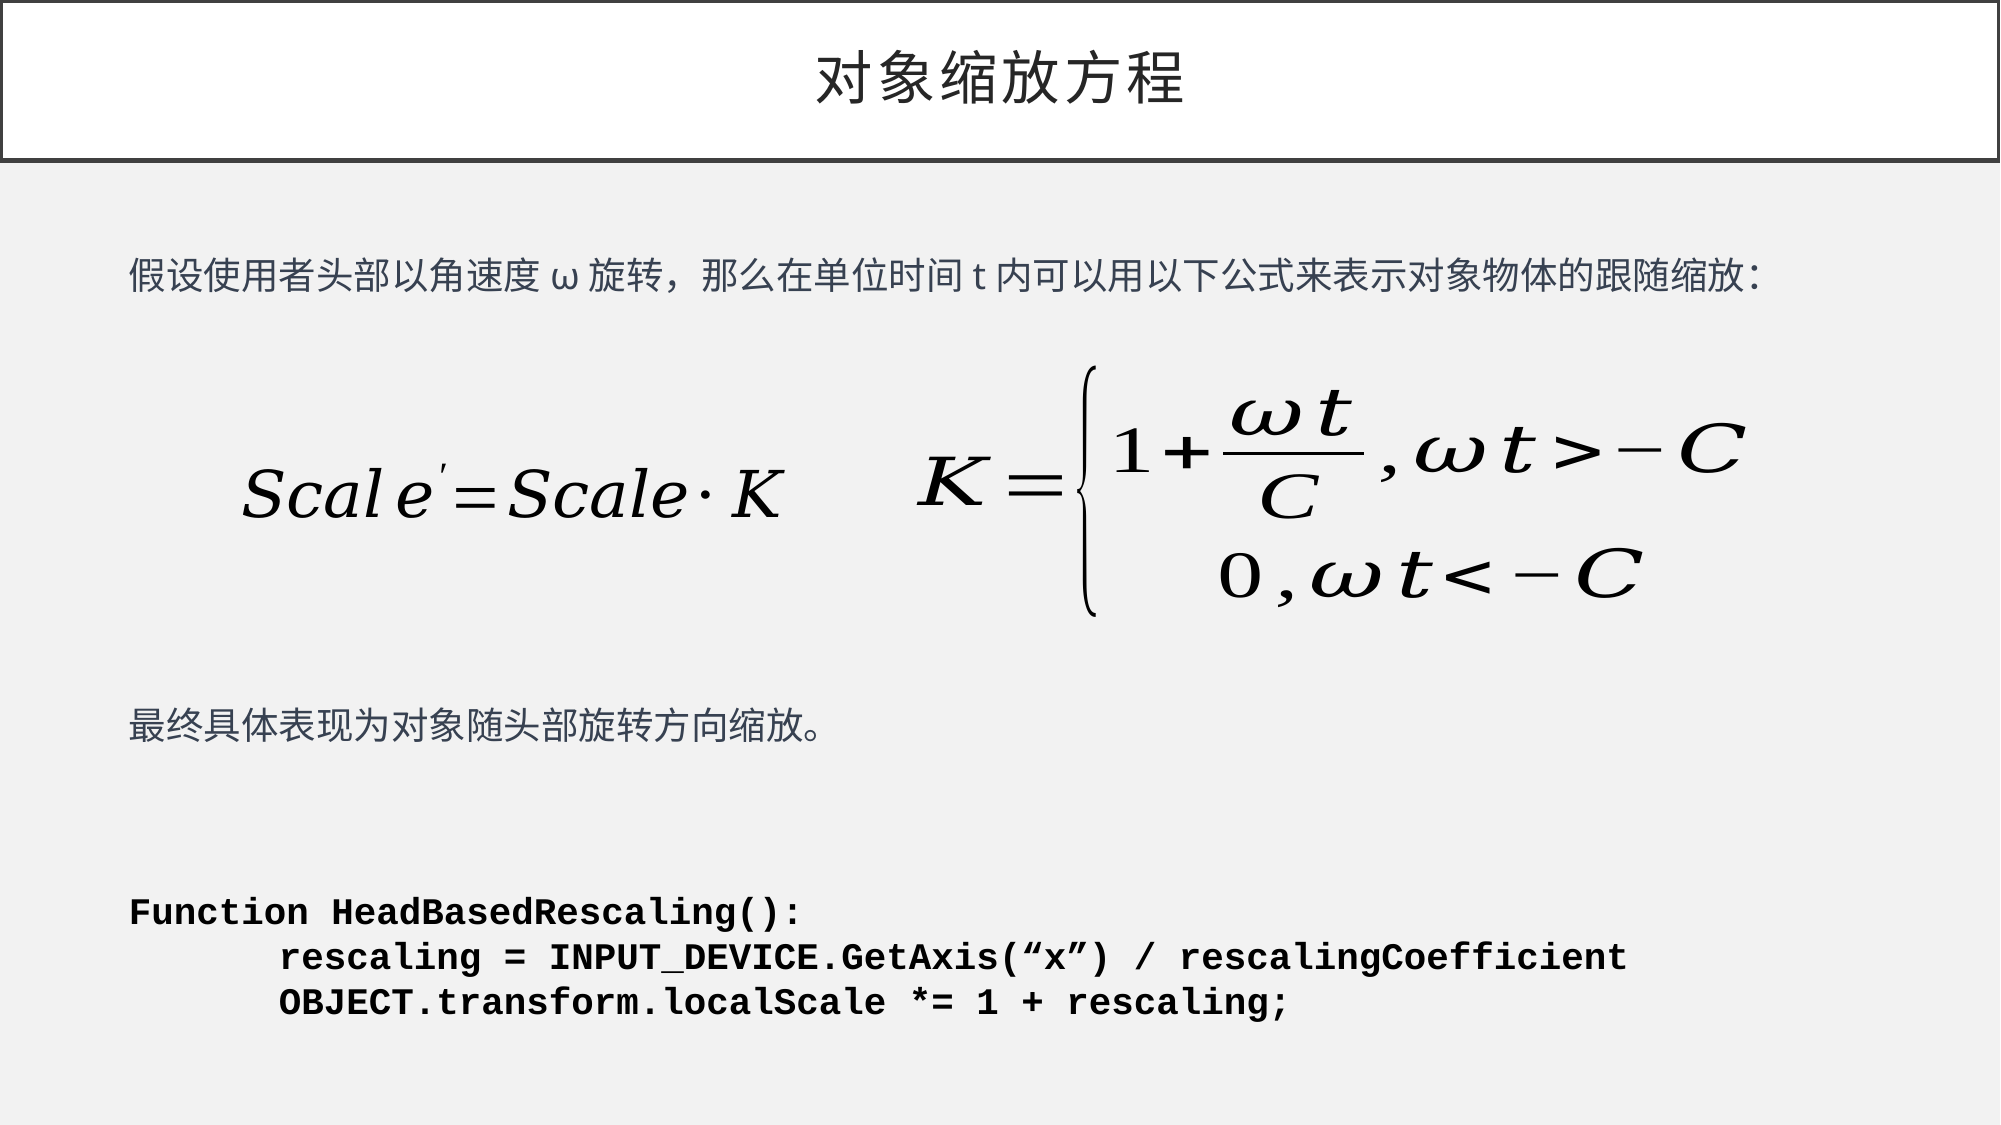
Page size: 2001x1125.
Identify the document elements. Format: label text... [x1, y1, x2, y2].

text_box 假设使用者头部以角速度ω旋转，那么在单位时间t内可以用以下公式来表示对象物体的跟随缩放： 最终具体表现为对象随头部旋转方向缩放。 [114, 244, 1886, 755]
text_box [241, 364, 1759, 623]
title 对象缩放方程 [0, 0, 2000, 163]
text_box Function HeadBasedRescaling(): rescaling = INPUT_DEVICE.GetAxis(“x”) / rescalingCoefficient OBJECT.transform.localScale *= 1 + rescaling; [114, 879, 1814, 1030]
